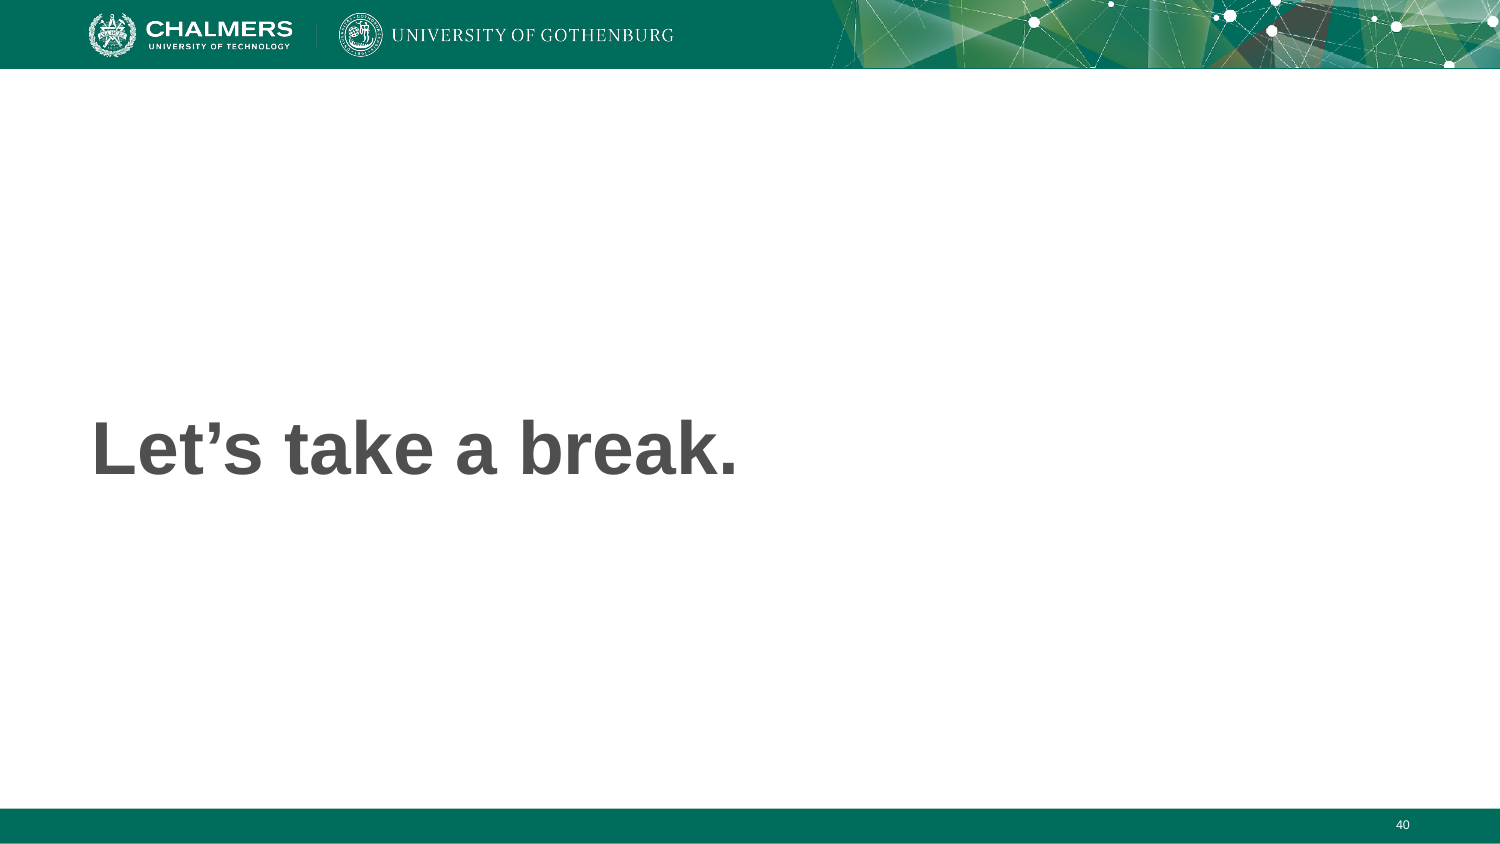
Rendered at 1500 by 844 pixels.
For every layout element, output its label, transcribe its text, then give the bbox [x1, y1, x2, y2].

picture [759, 0, 1500, 68]
title Let’s take a break. [76, 100, 1426, 789]
picture [64, 0, 696, 85]
slide_number ‹#› [1074, 809, 1425, 844]
